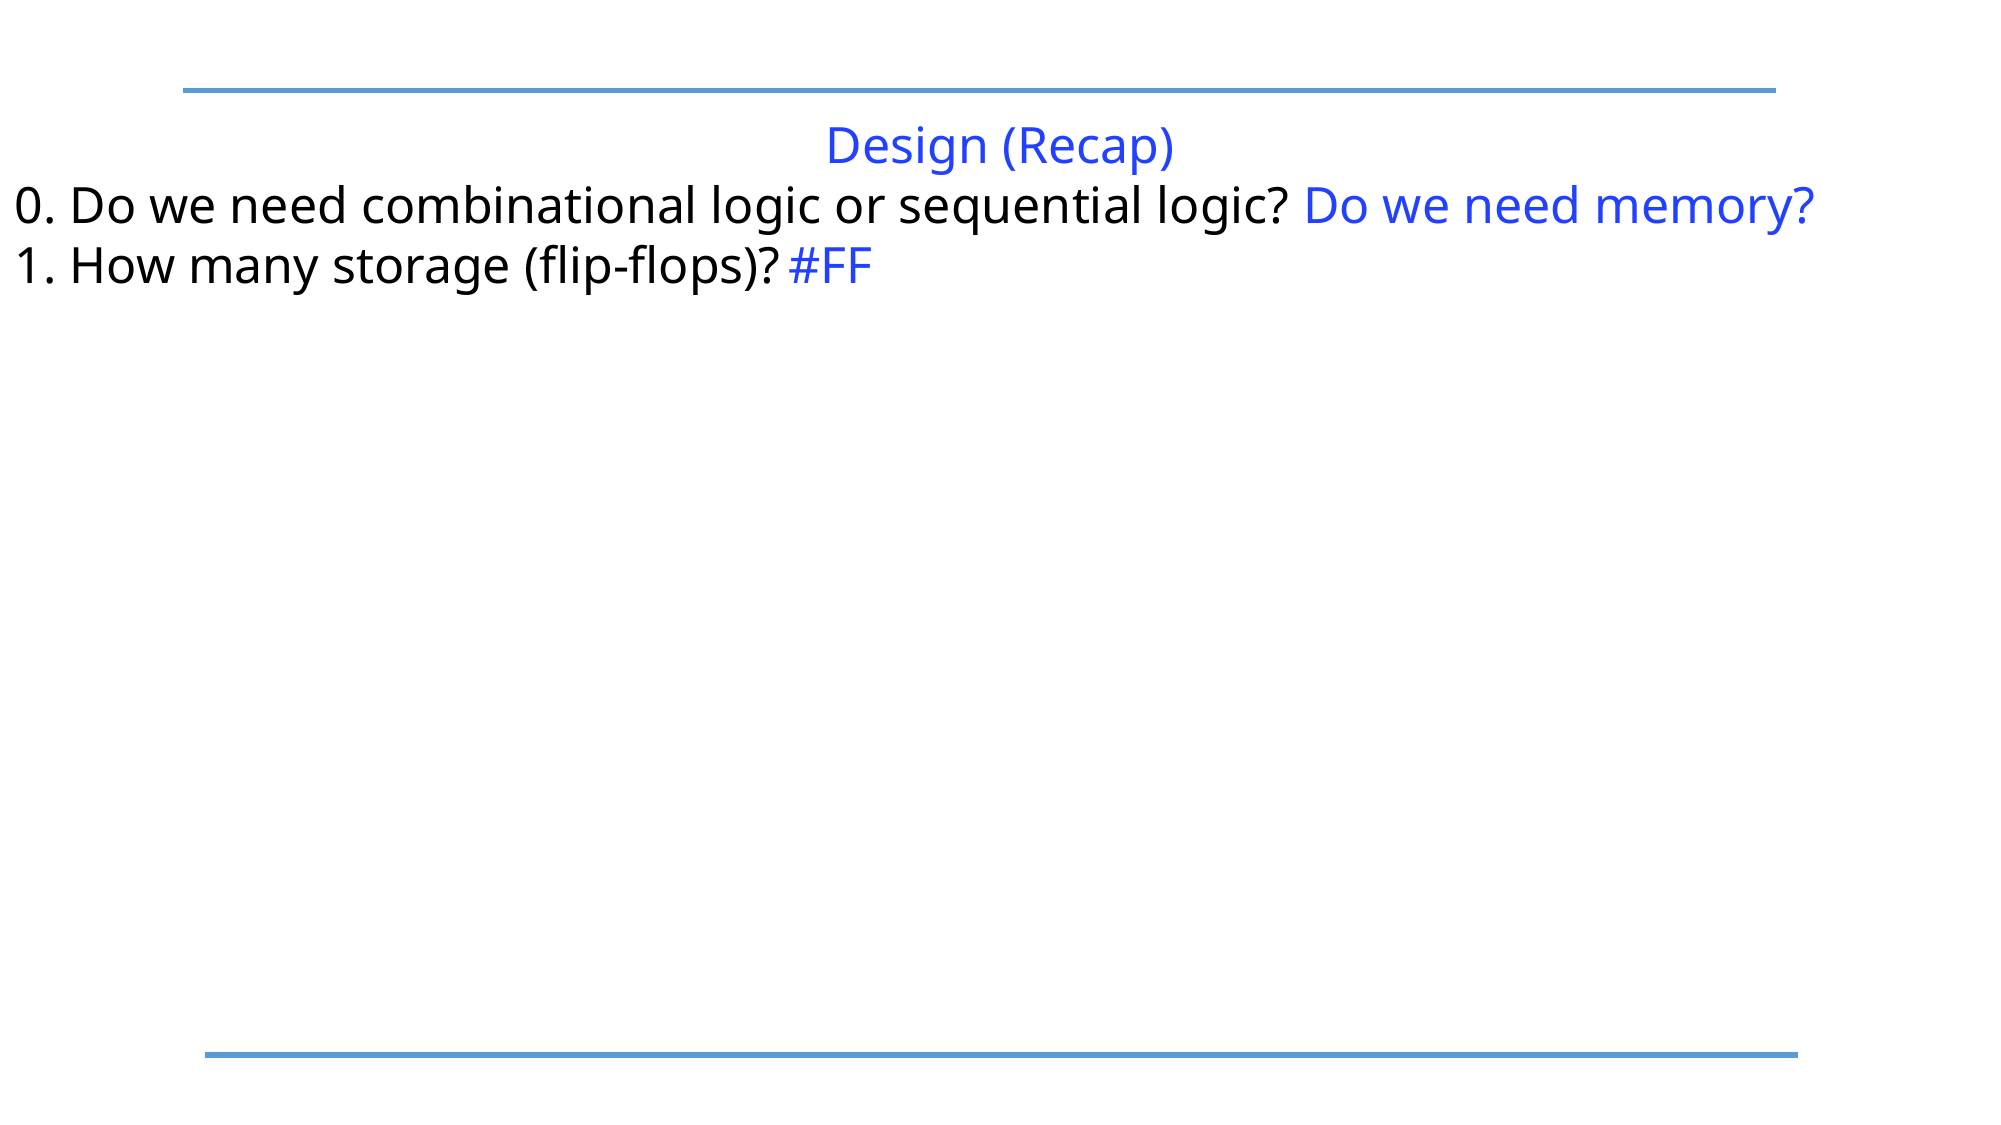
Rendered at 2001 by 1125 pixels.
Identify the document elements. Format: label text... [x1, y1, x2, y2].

text_box Design (Recap) 0. Do we need combinational logic or sequential logic? Do we need memory? 1. How many storage (flip-flops)? #FF [0, 106, 2000, 362]
